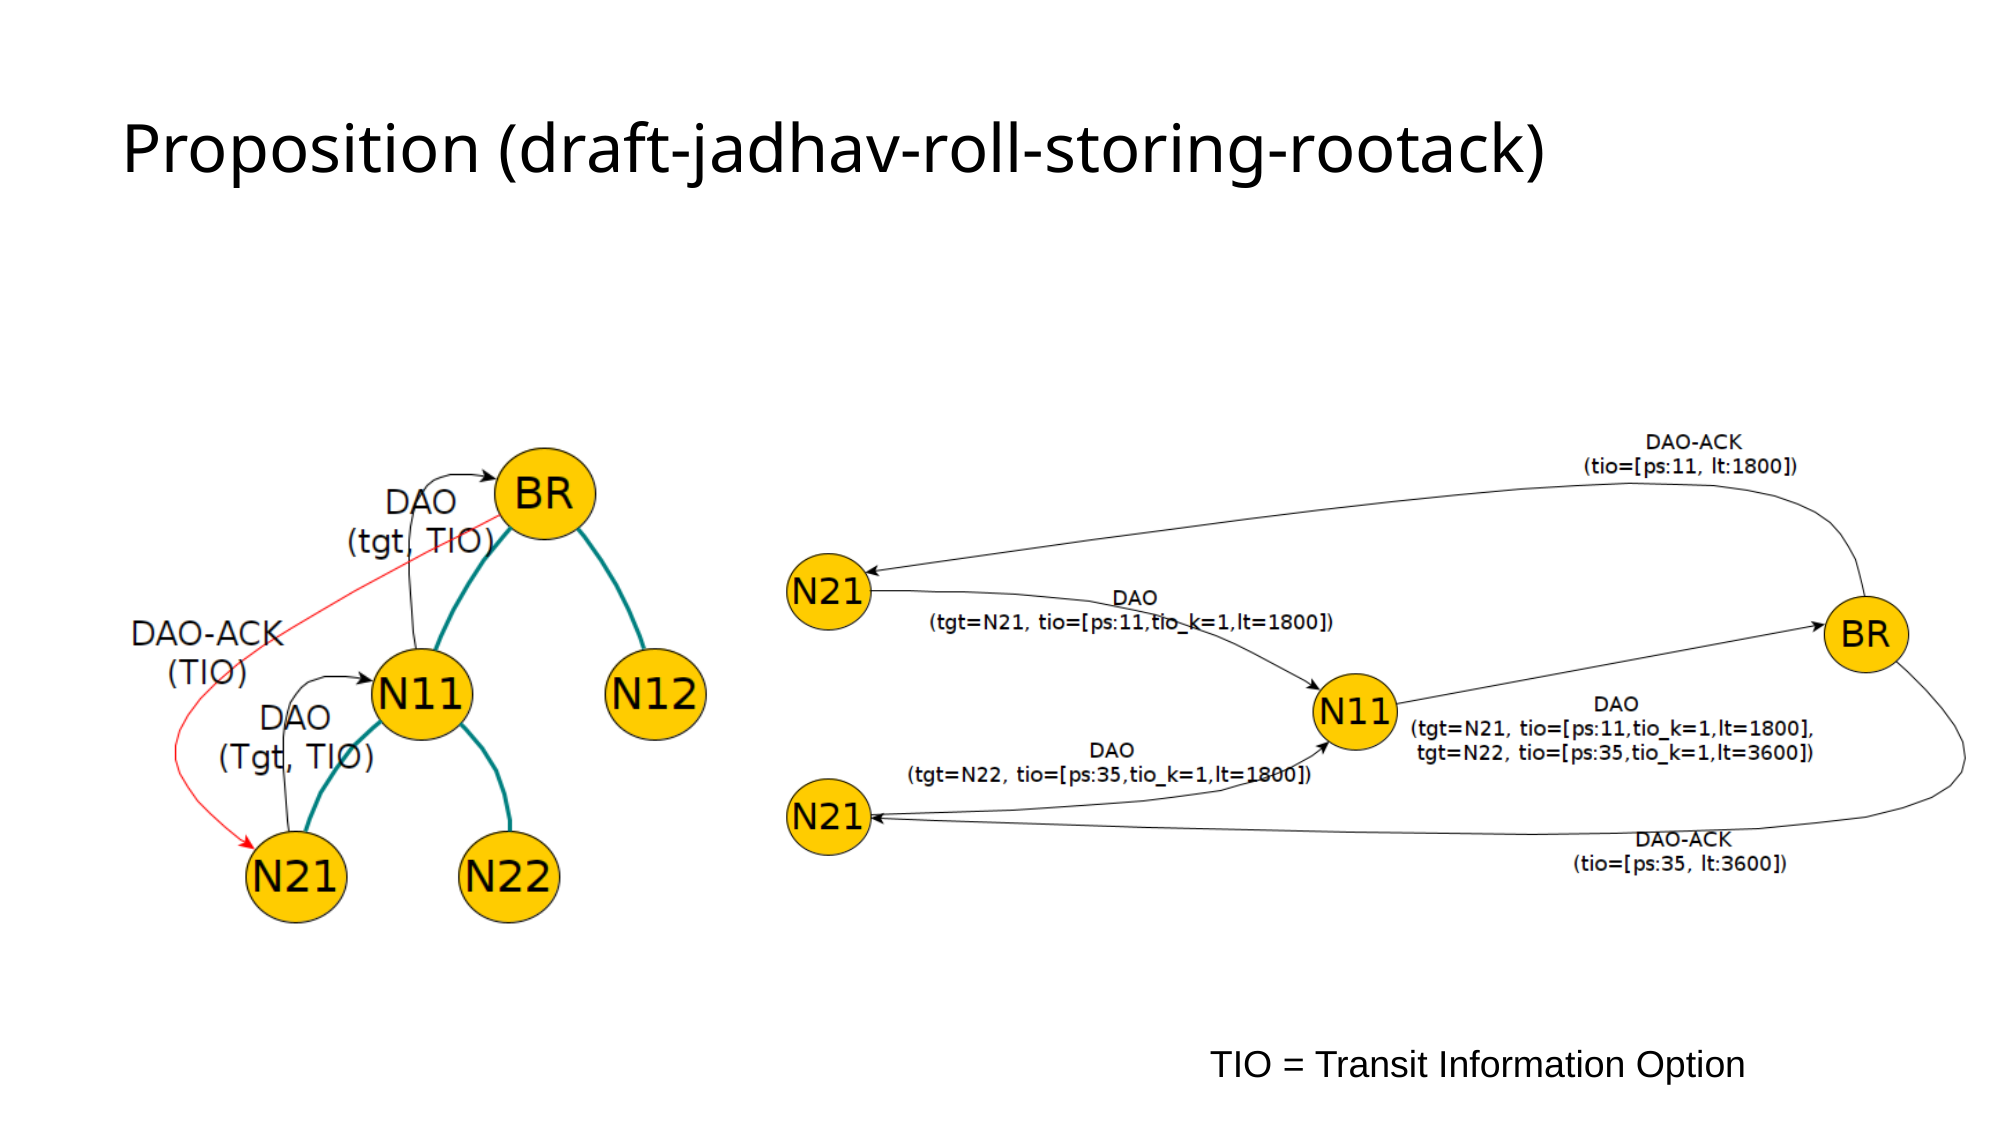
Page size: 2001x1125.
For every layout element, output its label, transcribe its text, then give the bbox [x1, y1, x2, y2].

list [106, 427, 725, 943]
picture [769, 410, 1982, 894]
text_box TIO = Transit Information Option [1195, 1032, 1832, 1092]
title Proposition (draft-jadhav-roll-storing-rootack) [106, 42, 1832, 260]
